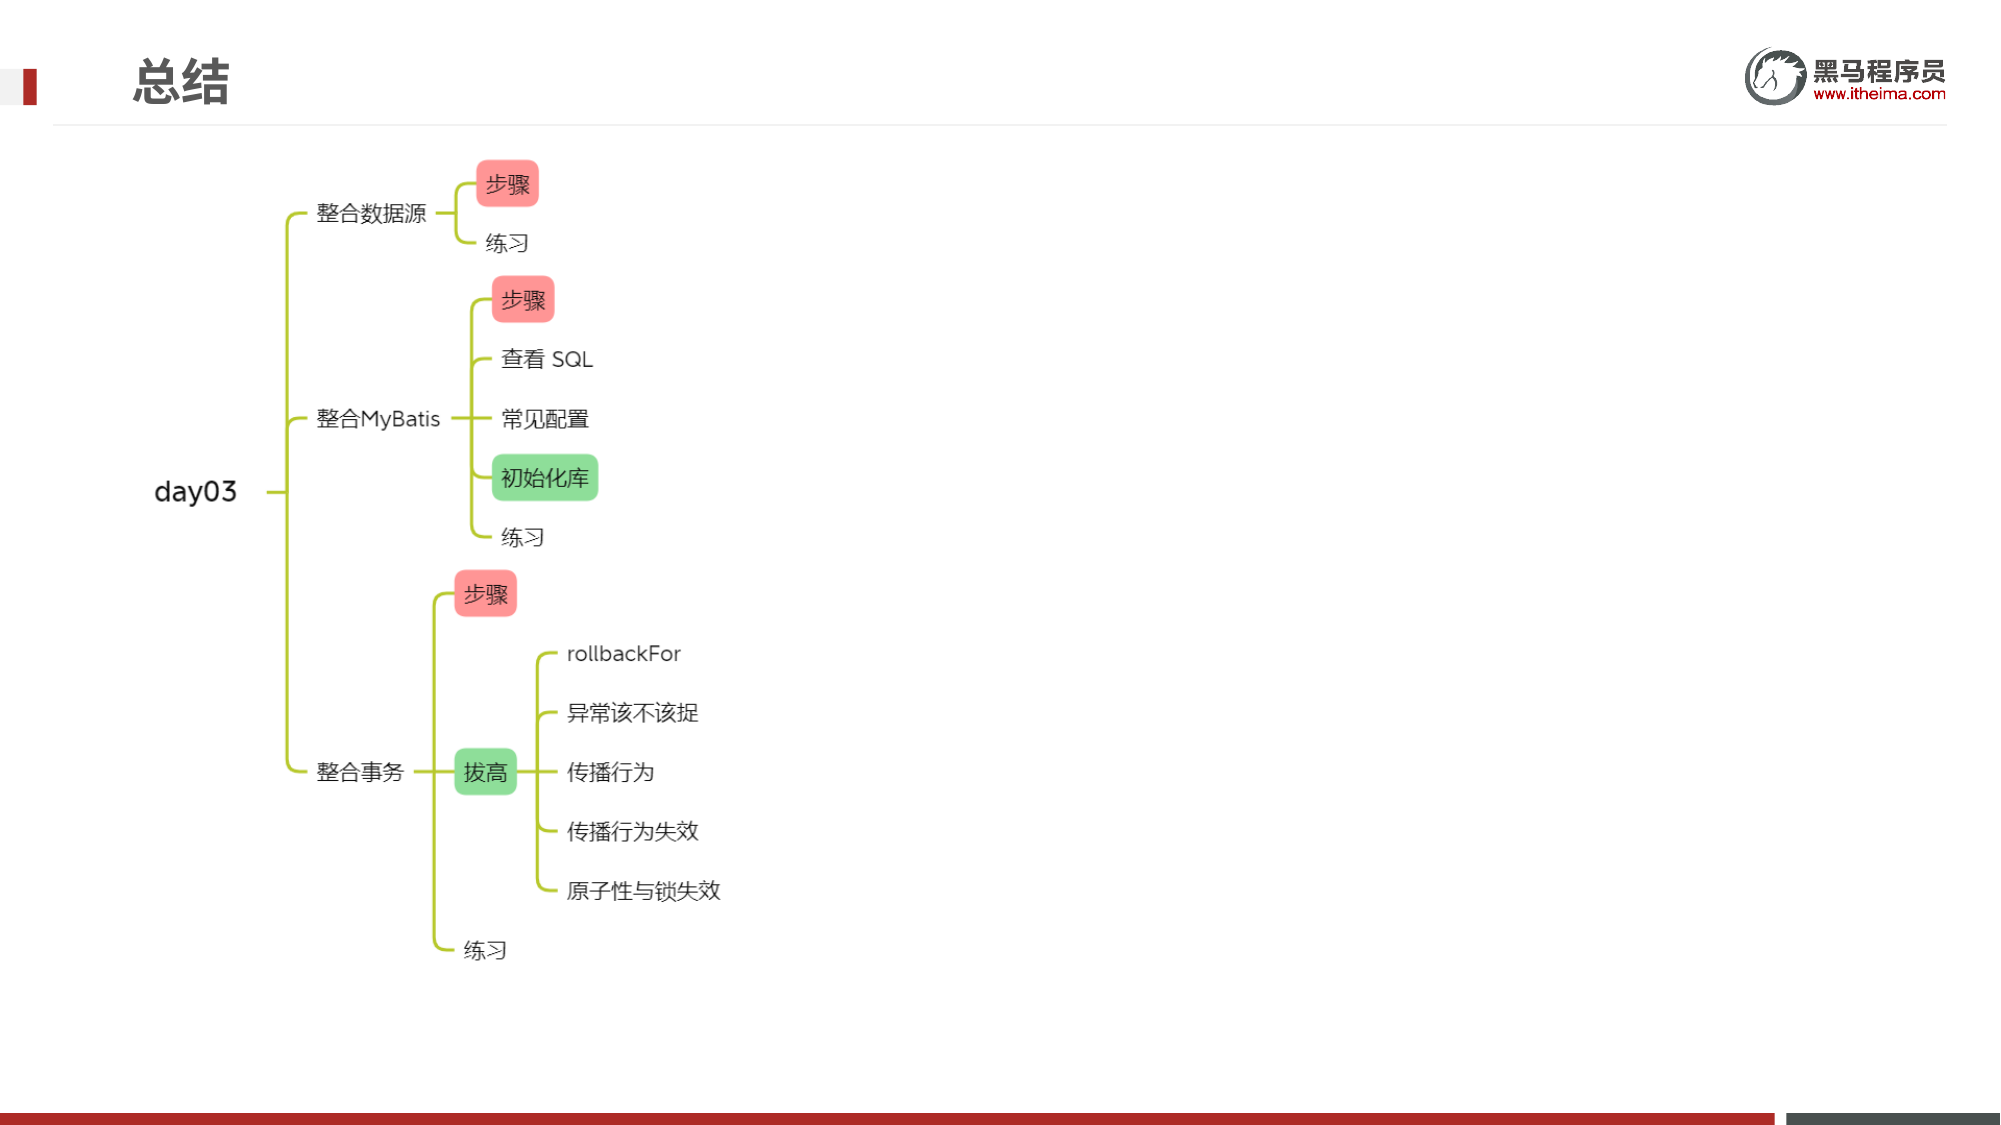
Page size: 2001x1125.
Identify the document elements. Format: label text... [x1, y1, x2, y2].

picture [146, 150, 732, 975]
picture [1744, 46, 1946, 106]
title 总结 [116, 38, 1556, 124]
